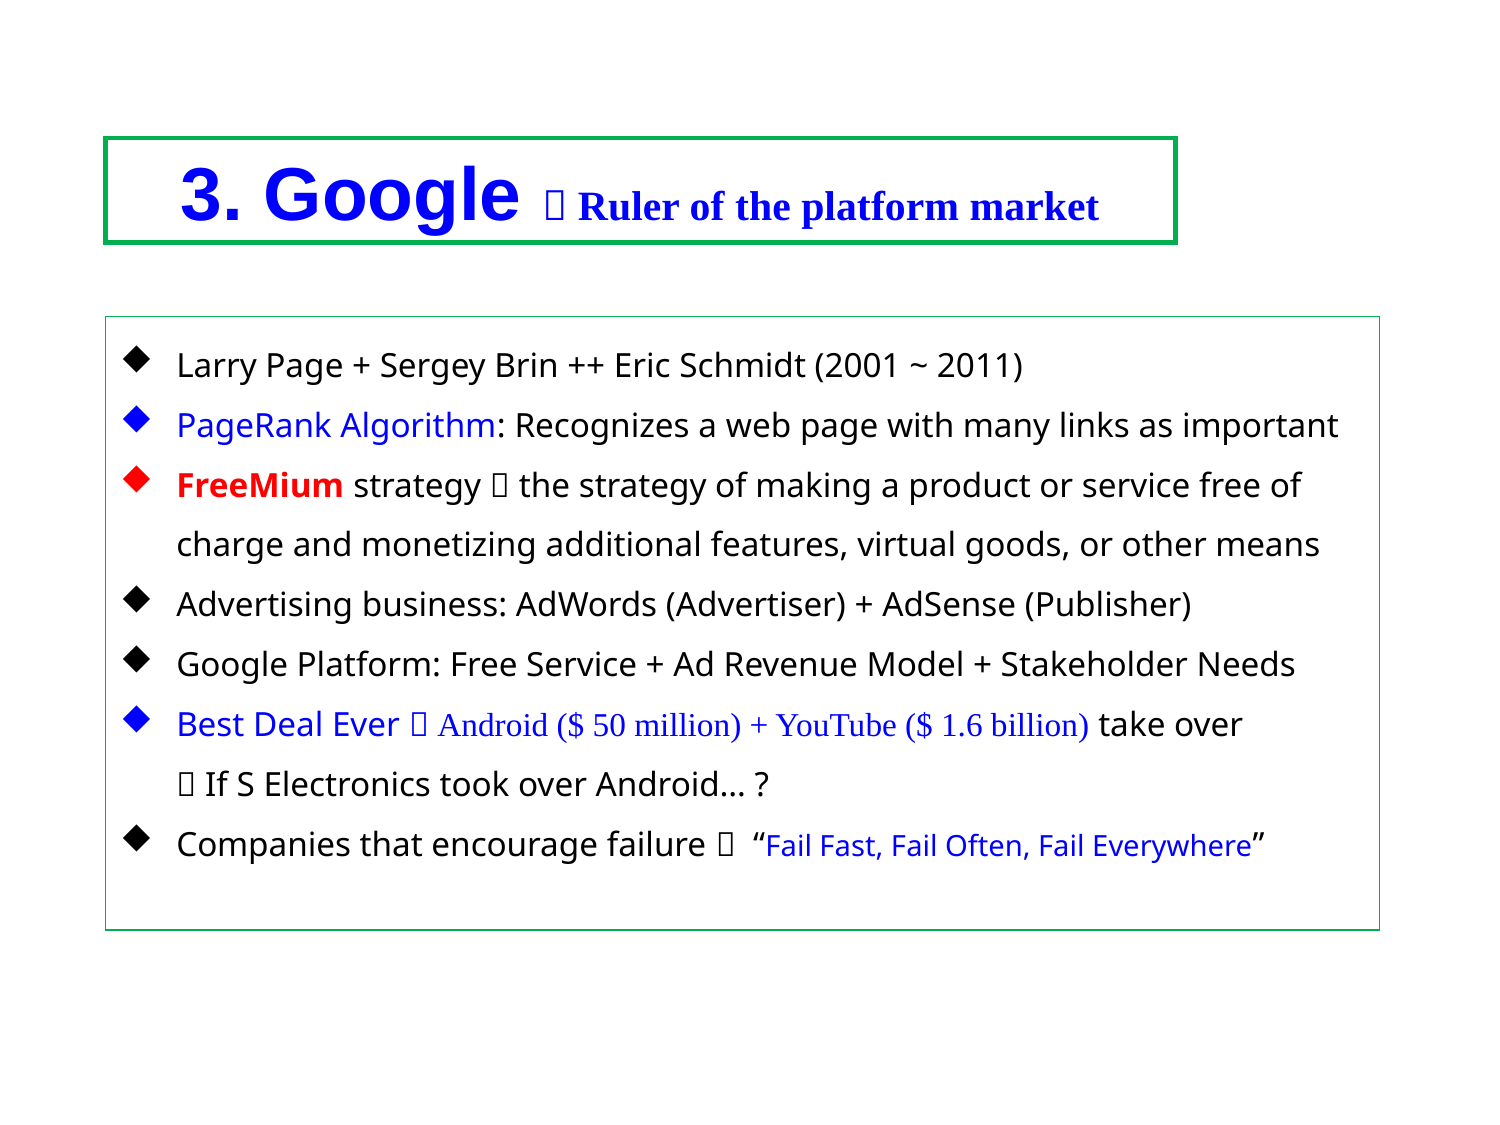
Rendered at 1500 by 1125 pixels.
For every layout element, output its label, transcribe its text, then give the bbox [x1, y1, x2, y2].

text_box 3. Google  Ruler of the platform market [105, 137, 1176, 243]
text_box Larry Page + Sergey Brin ++ Eric Schmidt (2001 ~ 2011) PageRank Algorithm: Recognizes a web page with many links as important FreeMium strategy  the strategy of making a product or service free of charge and monetizing additional features, virtual goods, or other means Advertising business: AdWords (Advertiser) + AdSense (Publisher) Google Platform: Free Service + Ad Revenue Model + Stakeholder Needs Best Deal Ever  Android ($ 50 million) + YouTube ($ 1.6 billion) take over  If S Electronics took over Android… ? Companies that encourage failure  “Fail Fast, Fail Often, Fail Everywhere” [105, 316, 1380, 931]
